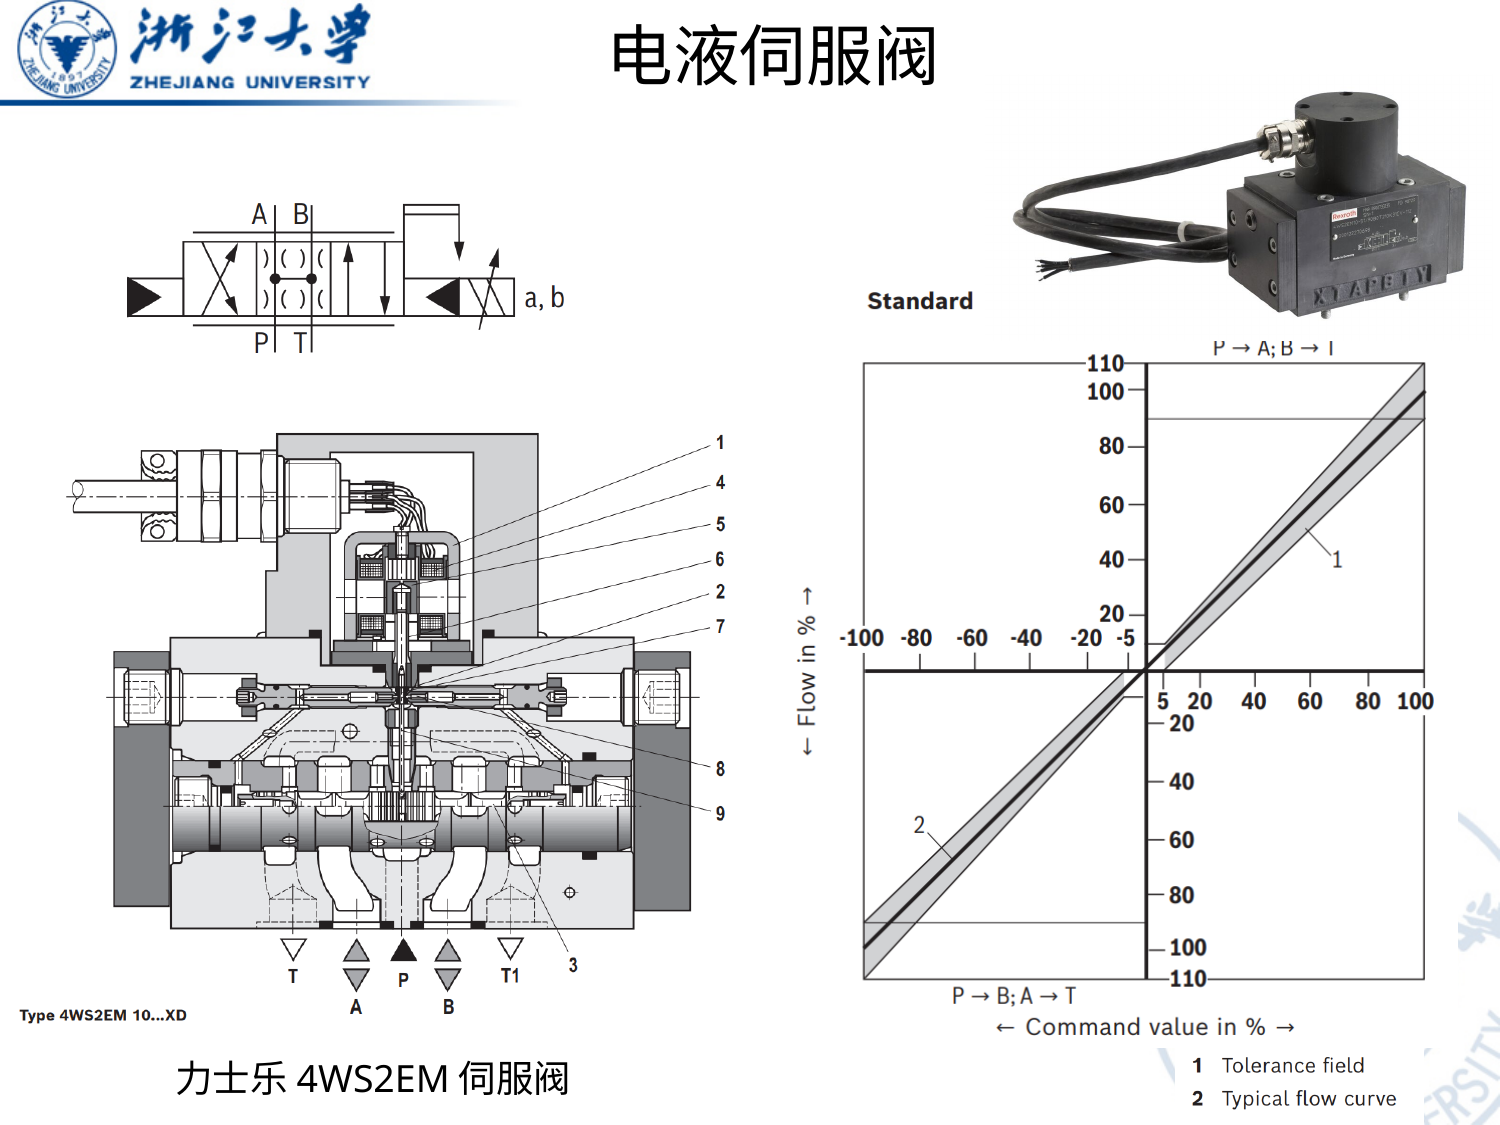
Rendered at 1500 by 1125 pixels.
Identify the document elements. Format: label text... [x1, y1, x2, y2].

text_box 力士乐4WS2EM伺服阀 [43, 1047, 703, 1108]
picture [0, 0, 1500, 1125]
title 电液伺服阀 [241, 3, 1305, 106]
